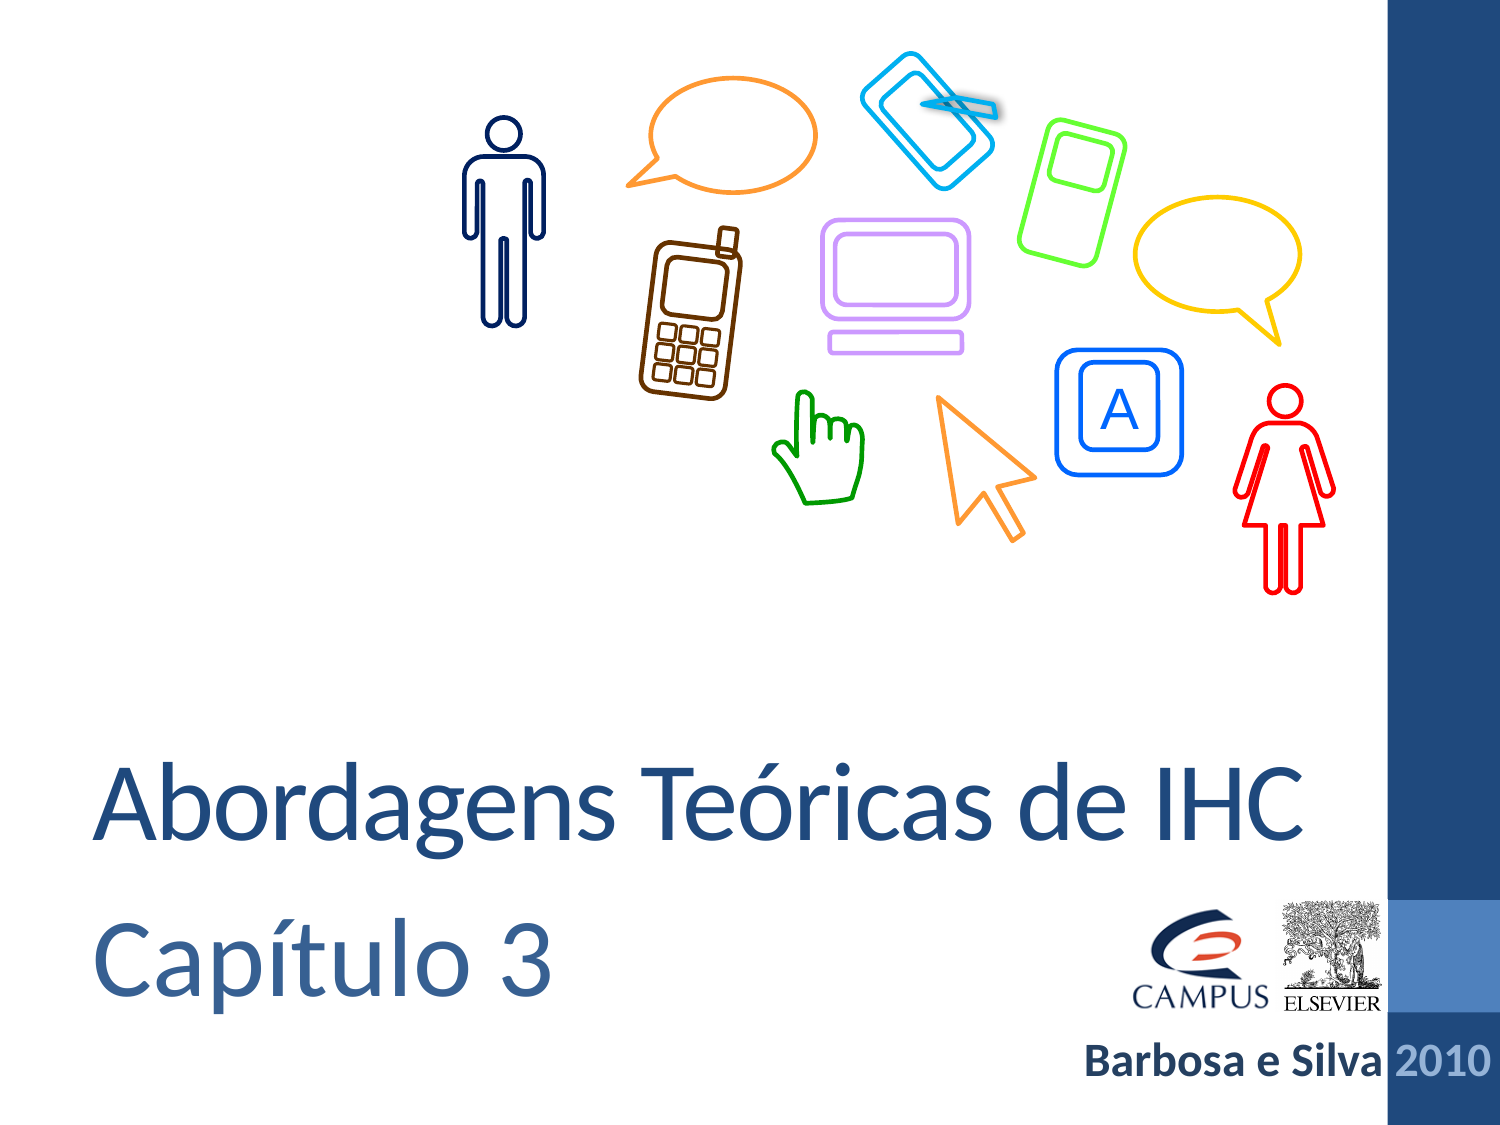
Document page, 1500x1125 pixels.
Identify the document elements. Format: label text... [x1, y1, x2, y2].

subtitle Capítulo 3 [77, 876, 1028, 1052]
title Abordagens Teóricas de IHC [77, 668, 1353, 871]
picture [1126, 871, 1388, 1028]
